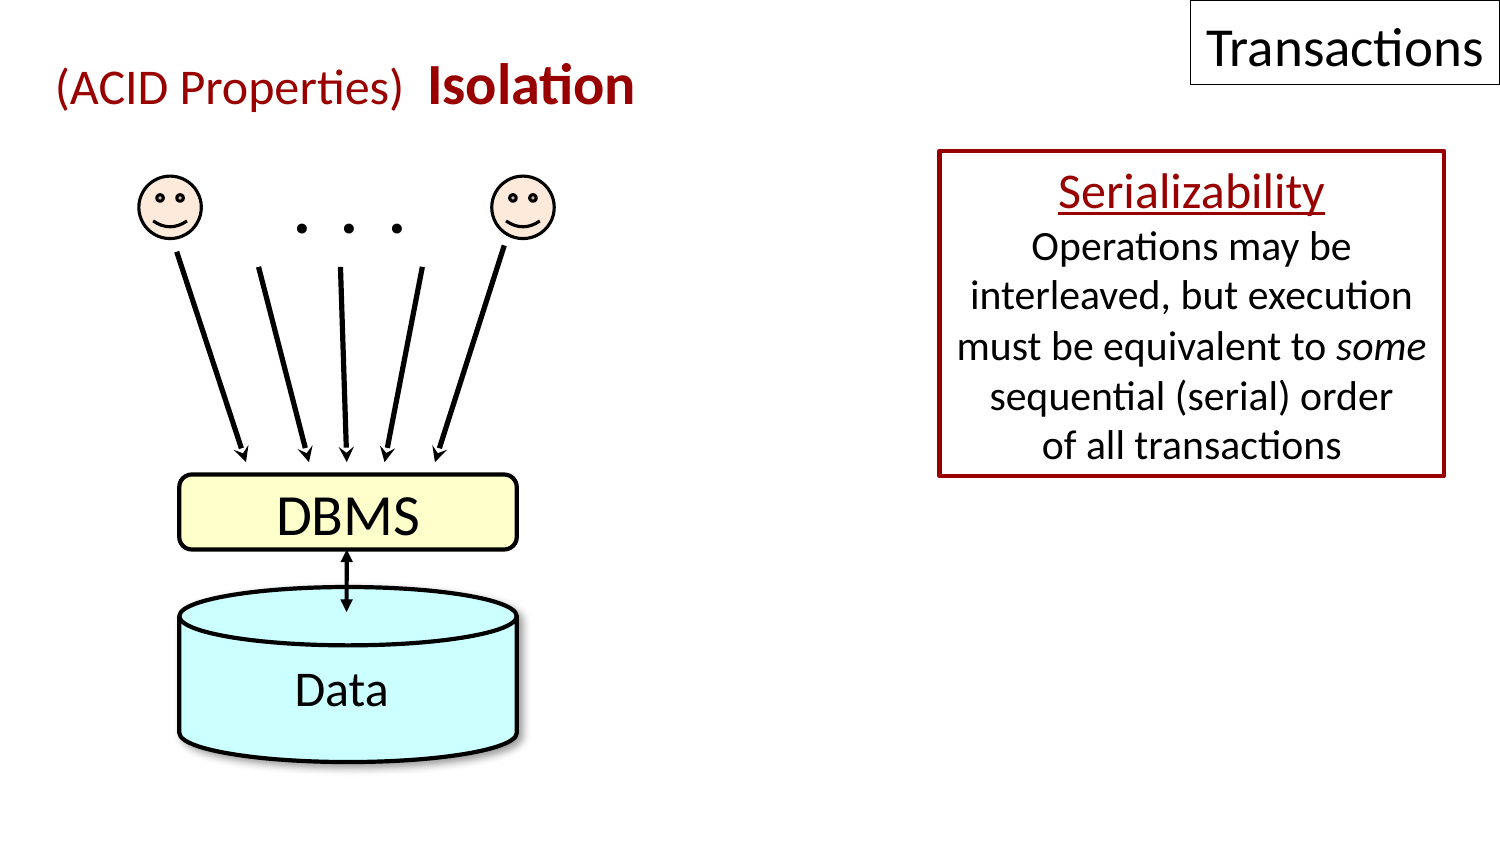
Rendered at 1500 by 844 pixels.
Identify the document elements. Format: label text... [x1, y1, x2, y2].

text_box Data [279, 649, 404, 725]
text_box [489, 174, 557, 241]
text_box Transactions [1190, 0, 1500, 85]
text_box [185, 339, 355, 390]
text_box Serializability Operations may be interleaved, but execution must be equivalent to some sequential (serial) order of all transactions [939, 150, 1445, 476]
text_box DBMS [177, 472, 519, 552]
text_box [305, 345, 355, 384]
text_box [136, 174, 204, 241]
text_box (ACID Properties) Isolation [24, 46, 1349, 794]
text_box [177, 585, 519, 765]
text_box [361, 318, 579, 389]
text_box . . . [278, 159, 422, 255]
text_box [245, 361, 300, 368]
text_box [105, 322, 317, 392]
